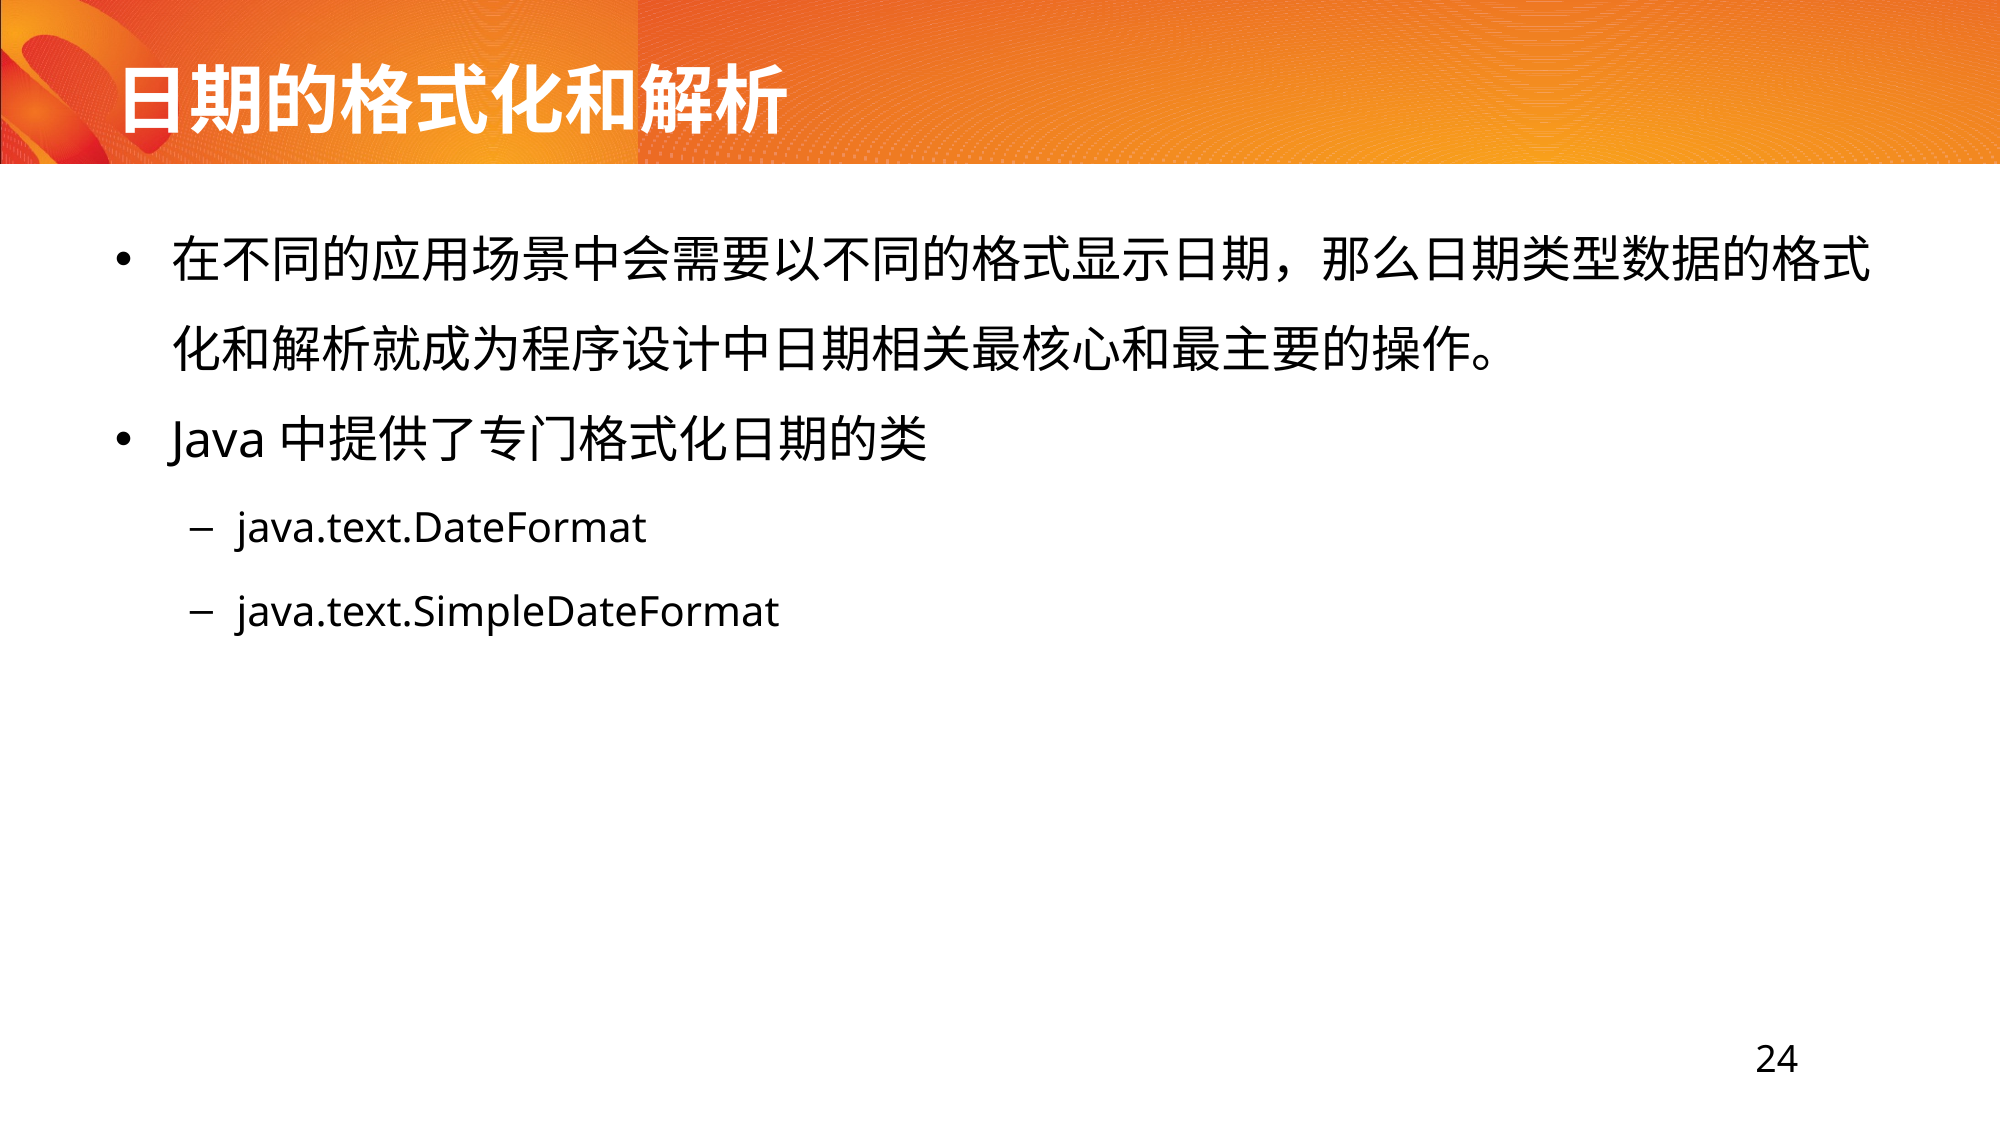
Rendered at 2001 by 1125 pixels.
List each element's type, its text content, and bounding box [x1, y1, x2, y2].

picture [0, 0, 2000, 164]
title 日期的格式化和解析 [99, 45, 1900, 167]
list 在不同的应用场景中会需要以不同的格式显示日期，那么日期类型数据的格式化和解析就成为程序设计中日期相关最核心和最主要的操作。 Java中提供了专门格式化日期的类 java.text.DateFormat java.text.SimpleDateFormat [99, 190, 1900, 1005]
